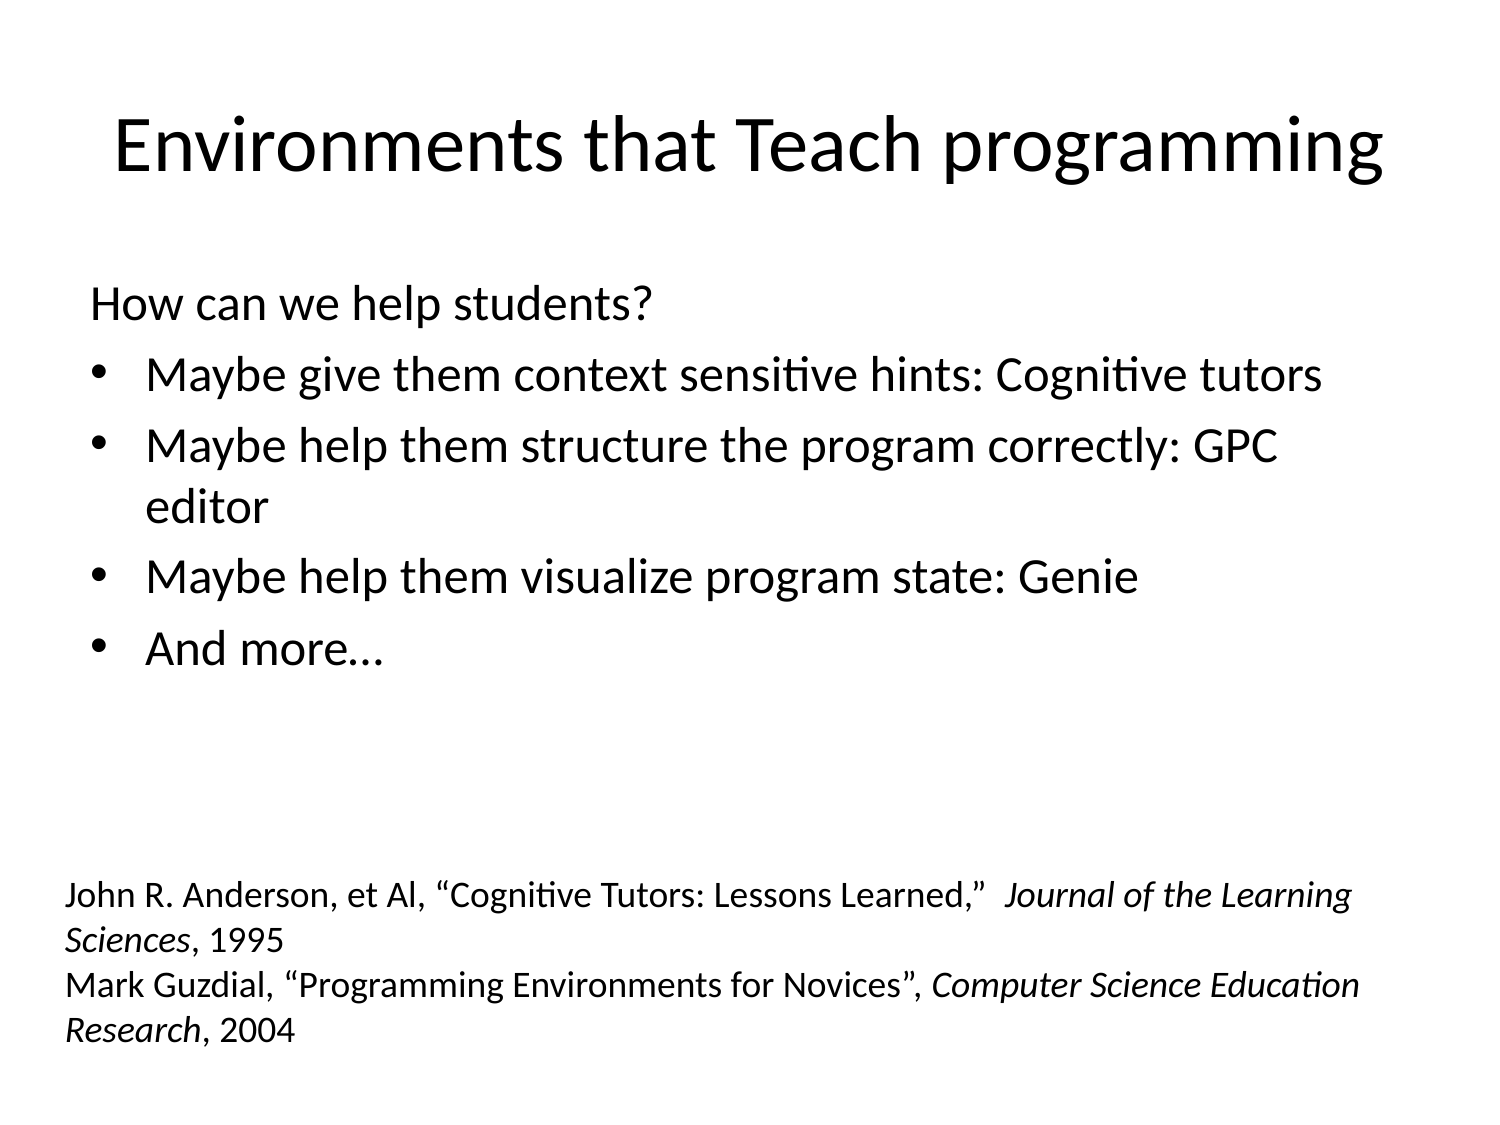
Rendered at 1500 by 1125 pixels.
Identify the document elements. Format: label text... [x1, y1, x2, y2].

title Environments that Teach programming [75, 45, 1425, 233]
list How can we help students? Maybe give them context sensitive hints: Cognitive tutors Maybe help them structure the program correctly: GPC editor Maybe help them visualize program state: Genie And more… [75, 262, 1425, 688]
text_box John R. Anderson, et Al, “Cognitive Tutors: Lessons Learned,” Journal of the Learning Sciences, 1995 Mark Guzdial, “Programming Environments for Novices”, Computer Science Education Research, 2004 [49, 862, 1388, 1058]
